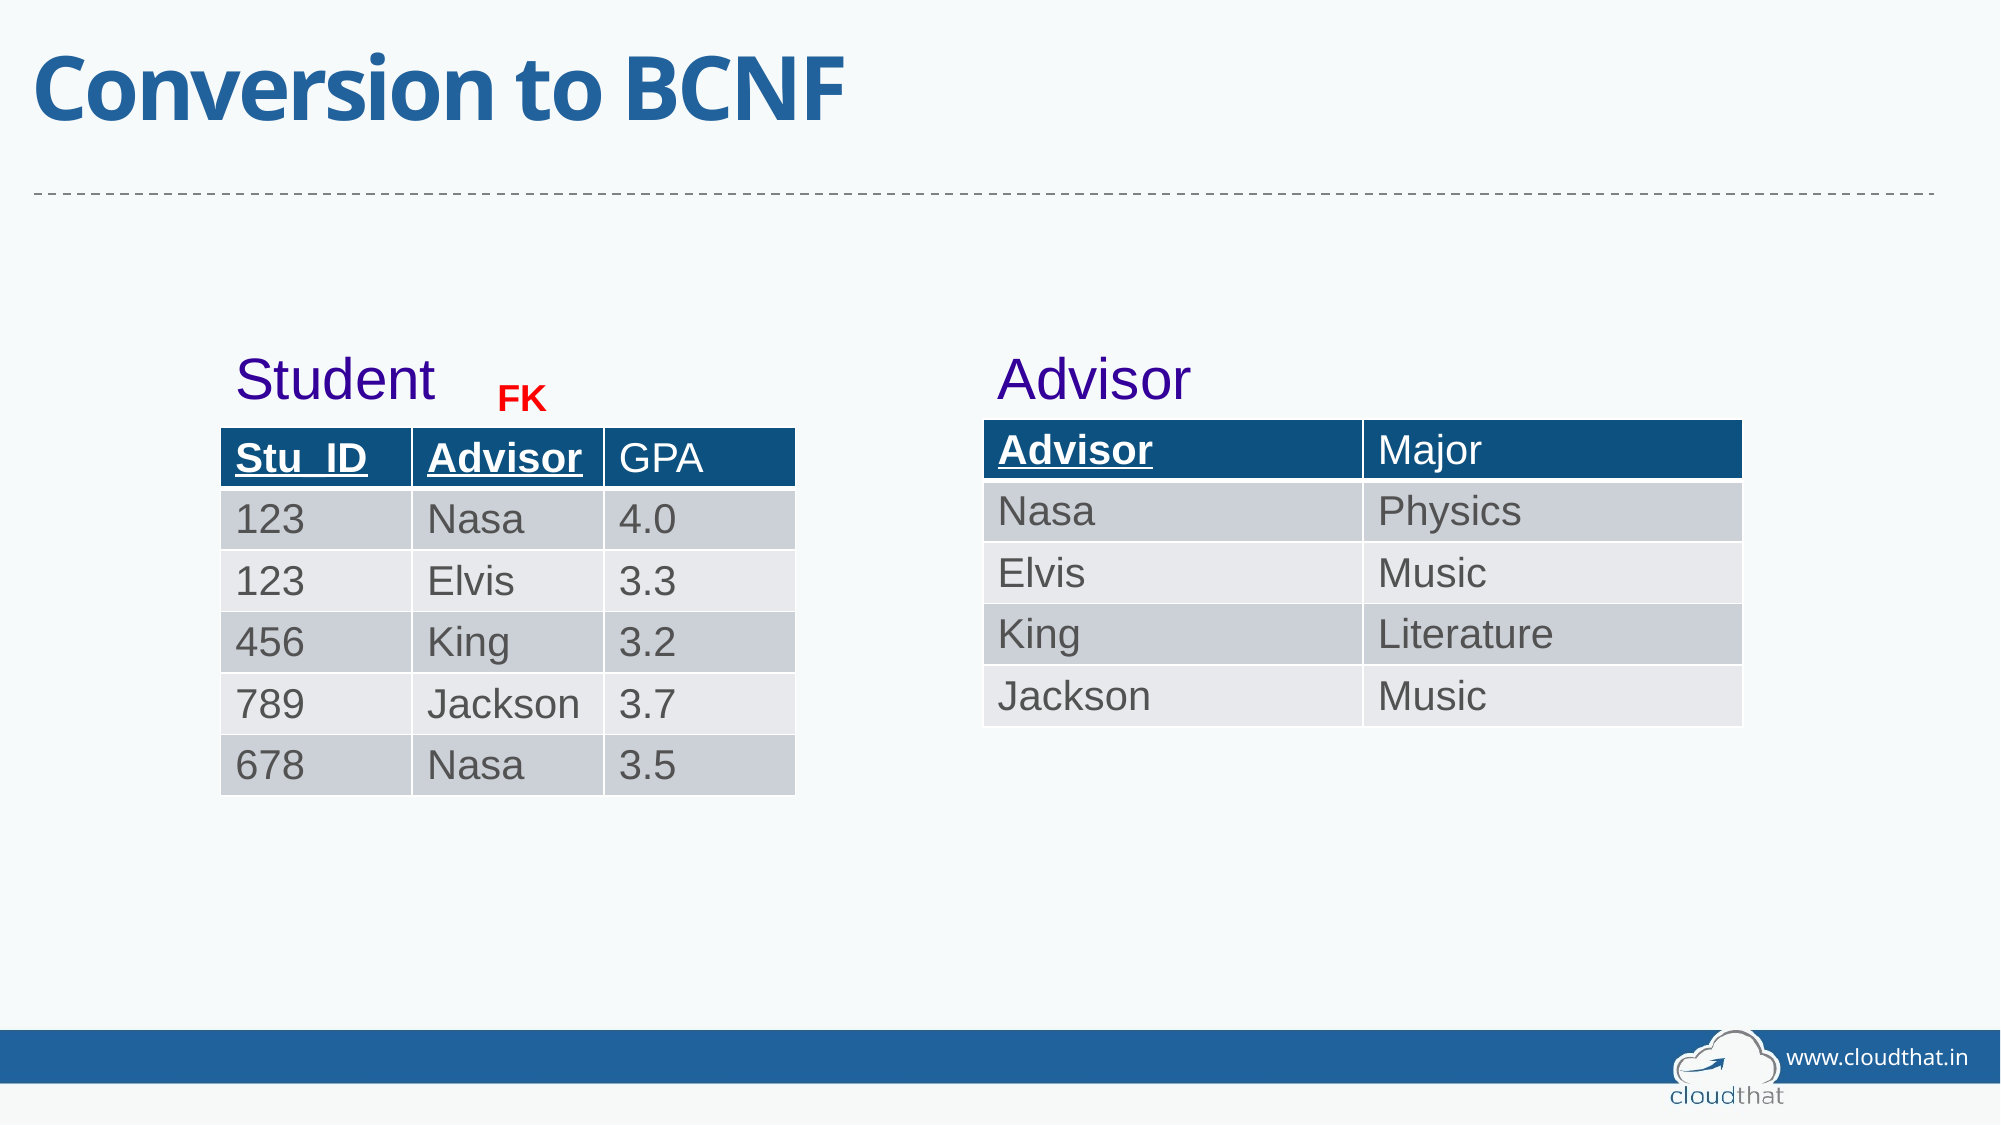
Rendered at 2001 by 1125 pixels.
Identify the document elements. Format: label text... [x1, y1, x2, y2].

table_cell 3.3 [605, 551, 795, 611]
table_header GPA [605, 428, 795, 486]
table_cell Nasa [413, 735, 603, 795]
table_cell 123 [221, 491, 411, 549]
table_cell 123 [221, 551, 411, 611]
table_cell King [984, 604, 1362, 664]
table_cell 3.7 [605, 674, 795, 734]
table_cell 789 [221, 674, 411, 734]
text_box Advisor [982, 333, 1308, 419]
title Conversion to BCNF [31, 30, 1935, 139]
table_cell Music [1364, 543, 1742, 603]
table_header Advisor [413, 428, 603, 486]
table_cell 456 [221, 612, 411, 672]
table_cell 678 [221, 735, 411, 795]
table_cell Nasa [413, 491, 603, 549]
table_cell 3.5 [605, 735, 795, 795]
table_cell 4.0 [605, 491, 795, 549]
text_box FK [482, 366, 571, 427]
table_cell Physics [1364, 483, 1742, 541]
table_cell King [413, 612, 603, 672]
table_header Major [1364, 420, 1742, 478]
table_cell Music [1364, 666, 1742, 726]
text_box Student [220, 333, 546, 419]
table_cell Jackson [984, 666, 1362, 726]
table_cell Elvis [984, 543, 1362, 603]
table_cell Literature [1364, 604, 1742, 664]
table_header Stu_ID [221, 428, 411, 486]
table_cell Nasa [984, 483, 1362, 541]
table_cell 3.2 [605, 612, 795, 672]
picture [0, 1026, 2001, 1124]
table_cell Jackson [413, 674, 603, 734]
table_cell Elvis [413, 551, 603, 611]
table_header Advisor [984, 420, 1362, 478]
